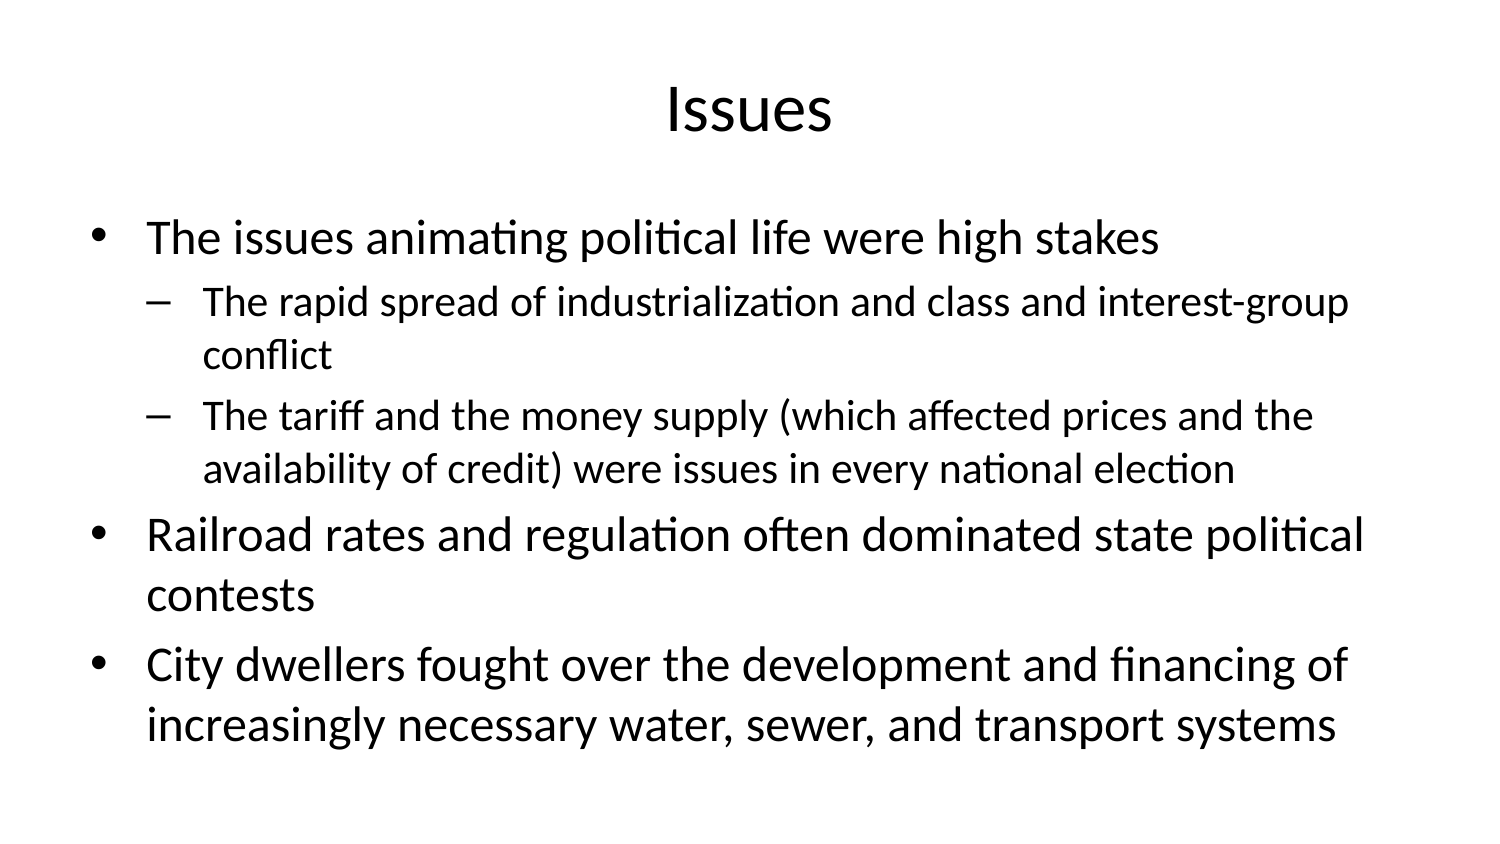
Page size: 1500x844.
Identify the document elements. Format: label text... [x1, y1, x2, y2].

title Issues [75, 33, 1425, 175]
list The issues animating political life were high stakes The rapid spread of industrialization and class and interest-group conflict The tariff and the money supply (which affected prices and the availability of credit) were issues in every national election Railroad rates and regulation often dominated state political contests City dwellers fought over the development and financing of increasingly necessary water, sewer, and transport systems [75, 196, 1425, 754]
